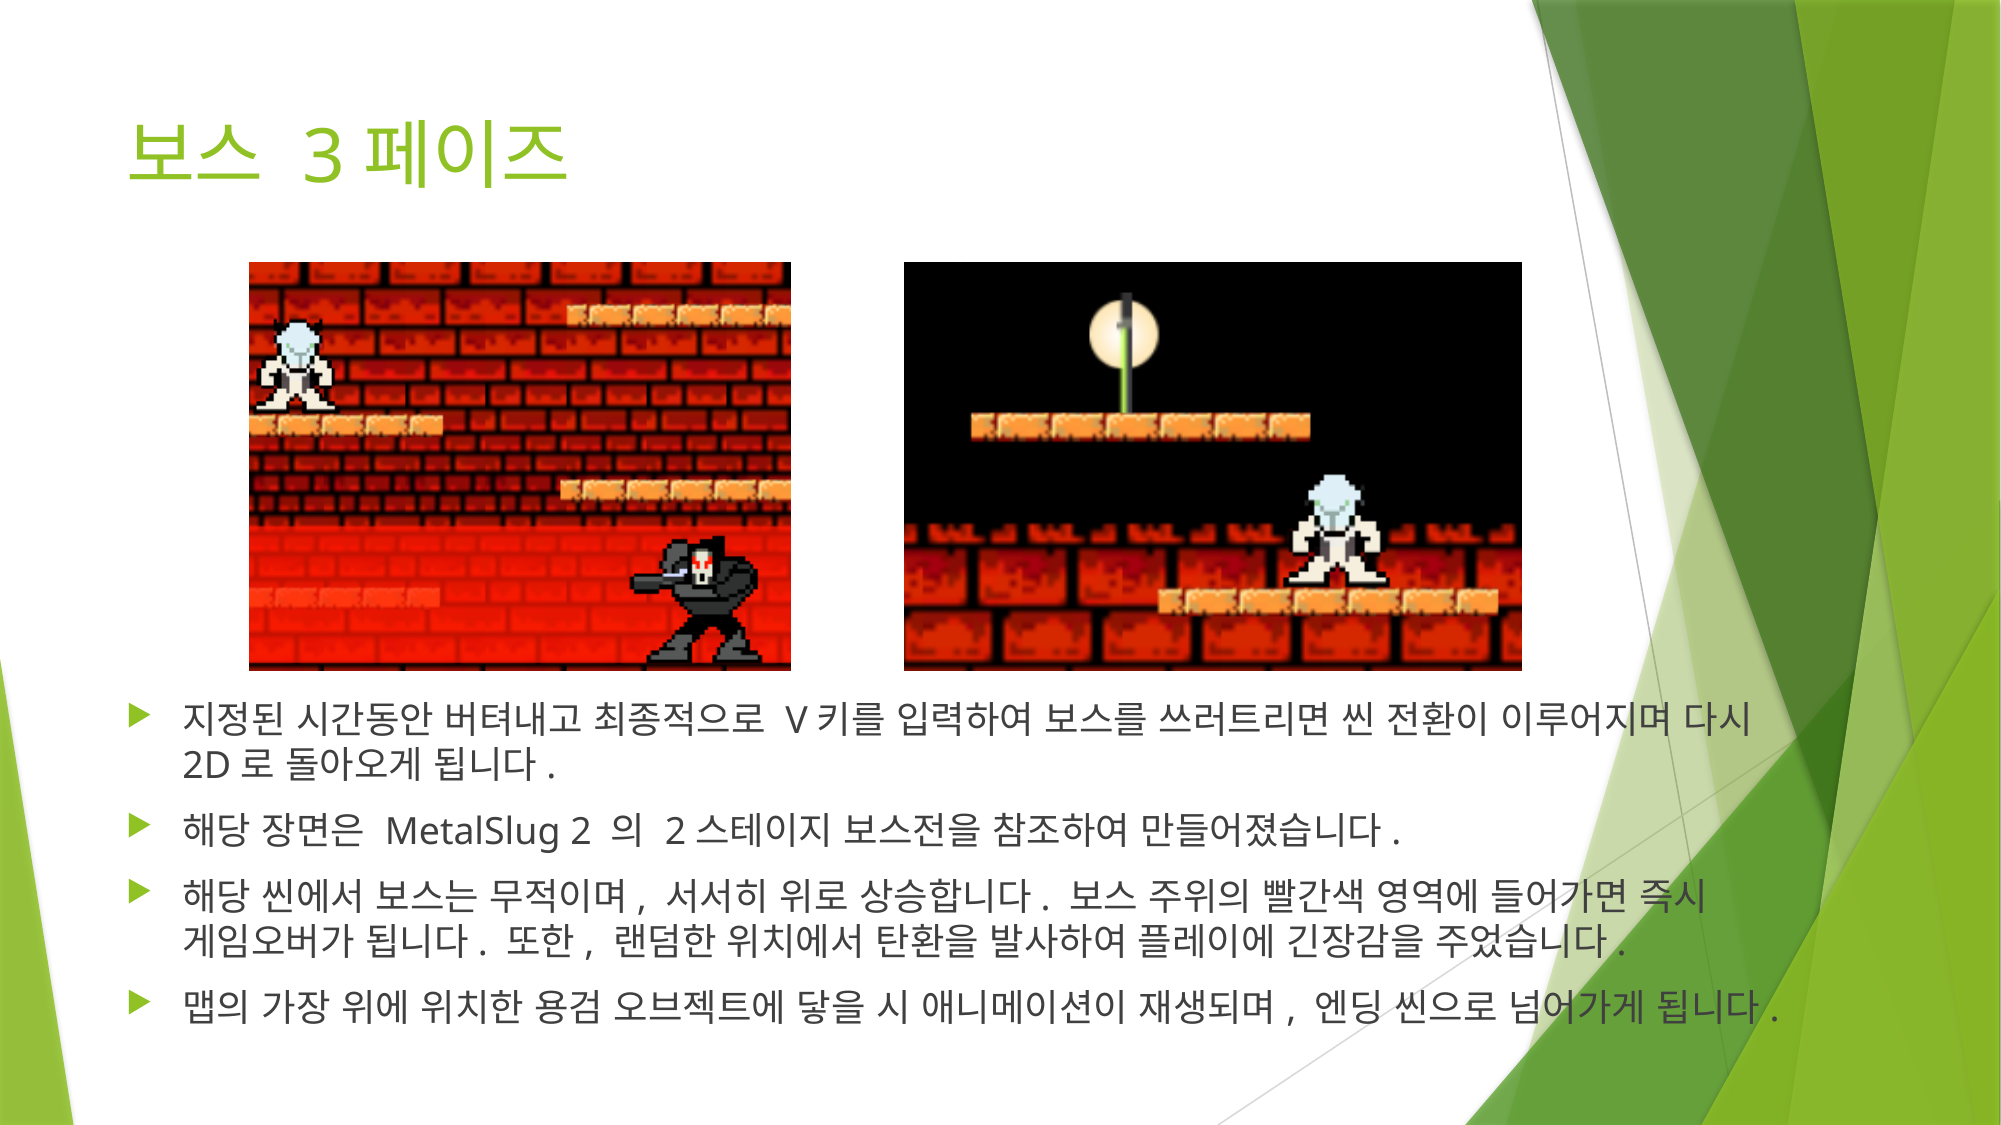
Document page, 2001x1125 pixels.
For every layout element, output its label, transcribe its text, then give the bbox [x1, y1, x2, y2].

picture [249, 262, 792, 671]
picture [904, 262, 1522, 671]
list 지정된 시간동안 버텨내고 최종적으로 V키를 입력하여 보스를 쓰러트리면 씬 전환이 이루어지며 다시 2D로 돌아오게 됩니다. 해당 장면은 MetalSlug 2 의 2스테이지 보스전을 참조하여 만들어졌습니다. 해당 씬에서 보스는 무적이며, 서서히 위로 상승합니다. 보스 주위의 빨간색 영역에 들어가면 즉시 게임오버가 됩니다. 또한, 랜덤한 위치에서 탄환을 발사하여 플레이에 긴장감을 주었습니다. 맵의 가장 위에 위치한 용검 오브젝트에 닿을 시 애니메이션이 재생되며, 엔딩 씬으로 넘어가게 됩니다. [111, 688, 1806, 1098]
title 보스 3페이즈 [111, 99, 1522, 245]
